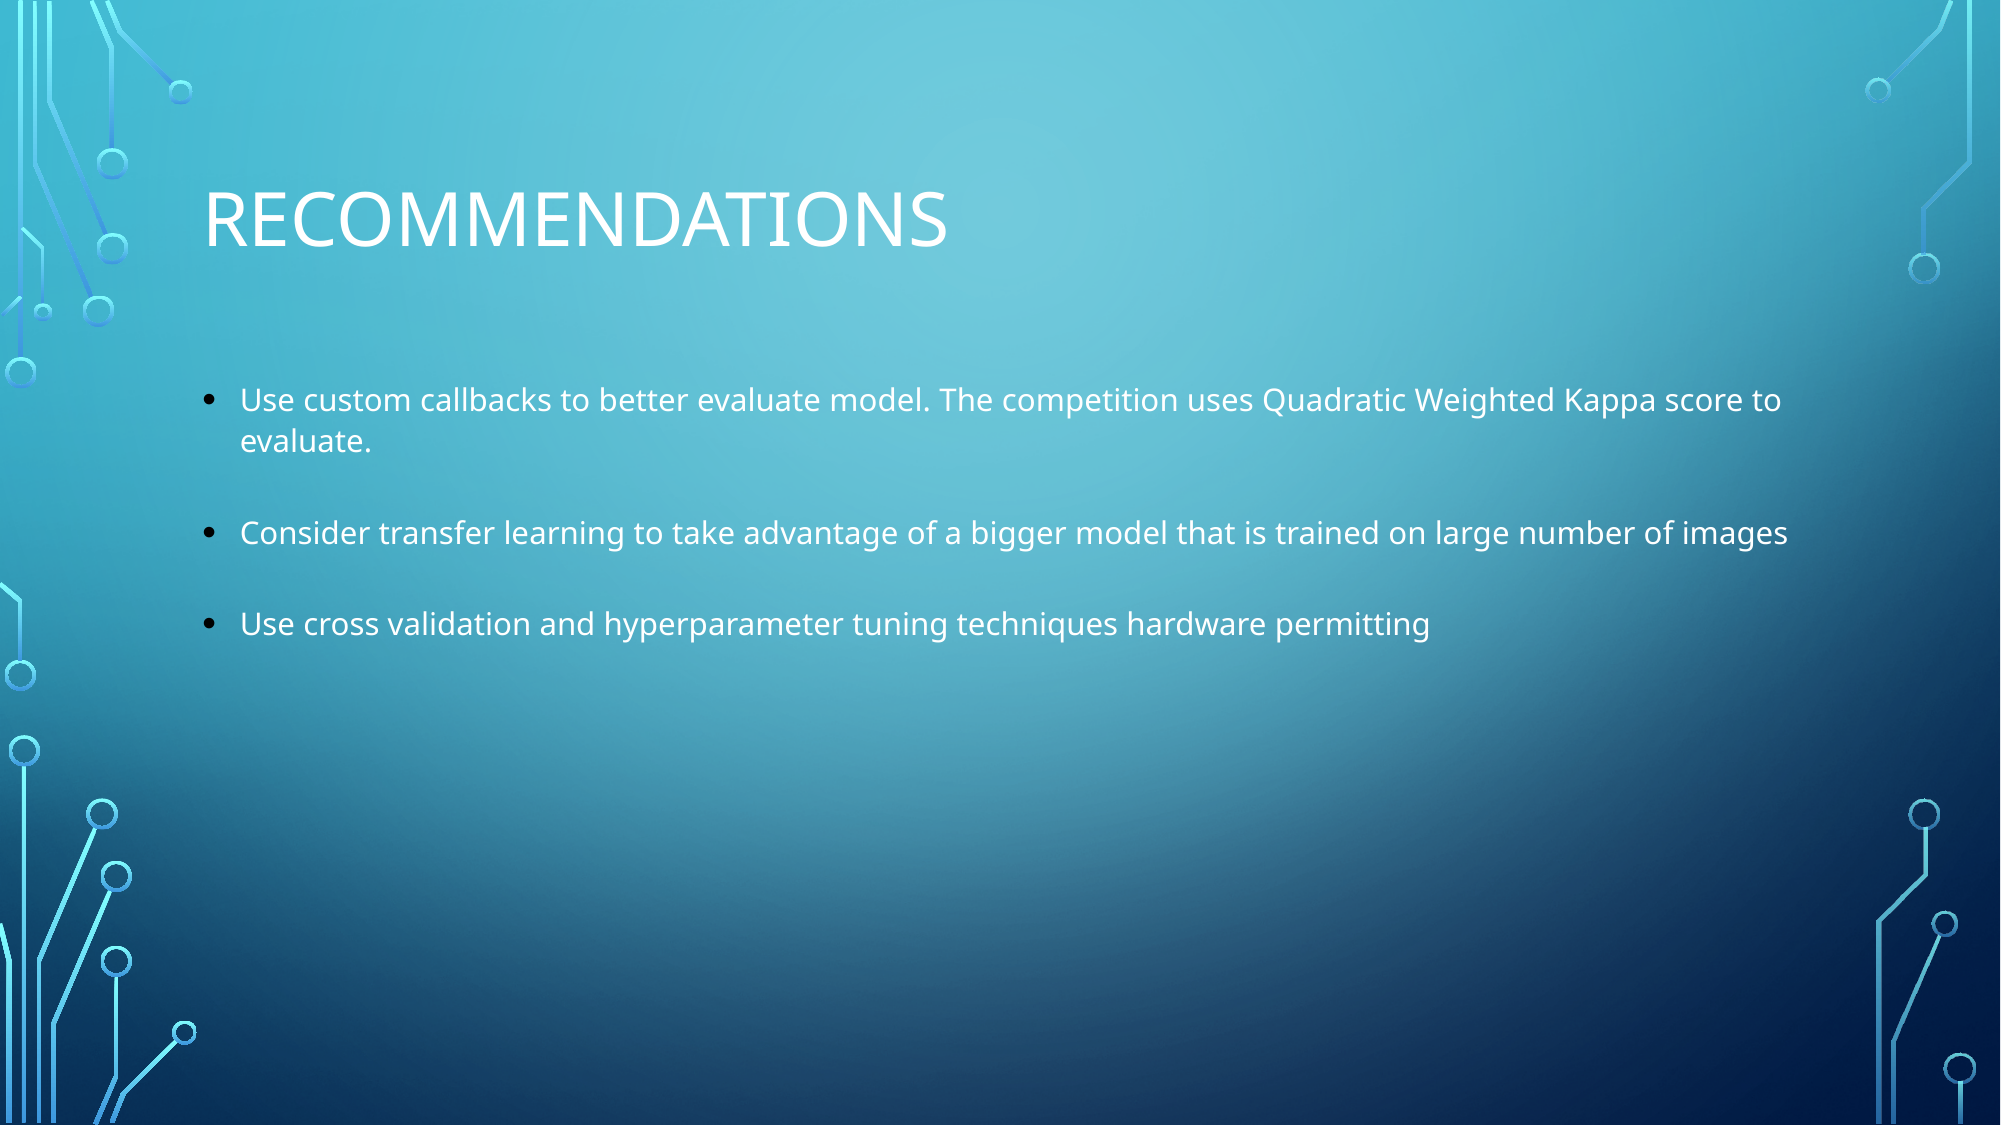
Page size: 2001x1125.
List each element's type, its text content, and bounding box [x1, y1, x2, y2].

title recommendations [187, 101, 1813, 344]
list Use custom callbacks to better evaluate model. The competition uses Quadratic Weighted Kappa score to evaluate. Consider transfer learning to take advantage of a bigger model that is trained on large number of images Use cross validation and hyperparameter tuning techniques hardware permitting [187, 369, 1813, 950]
